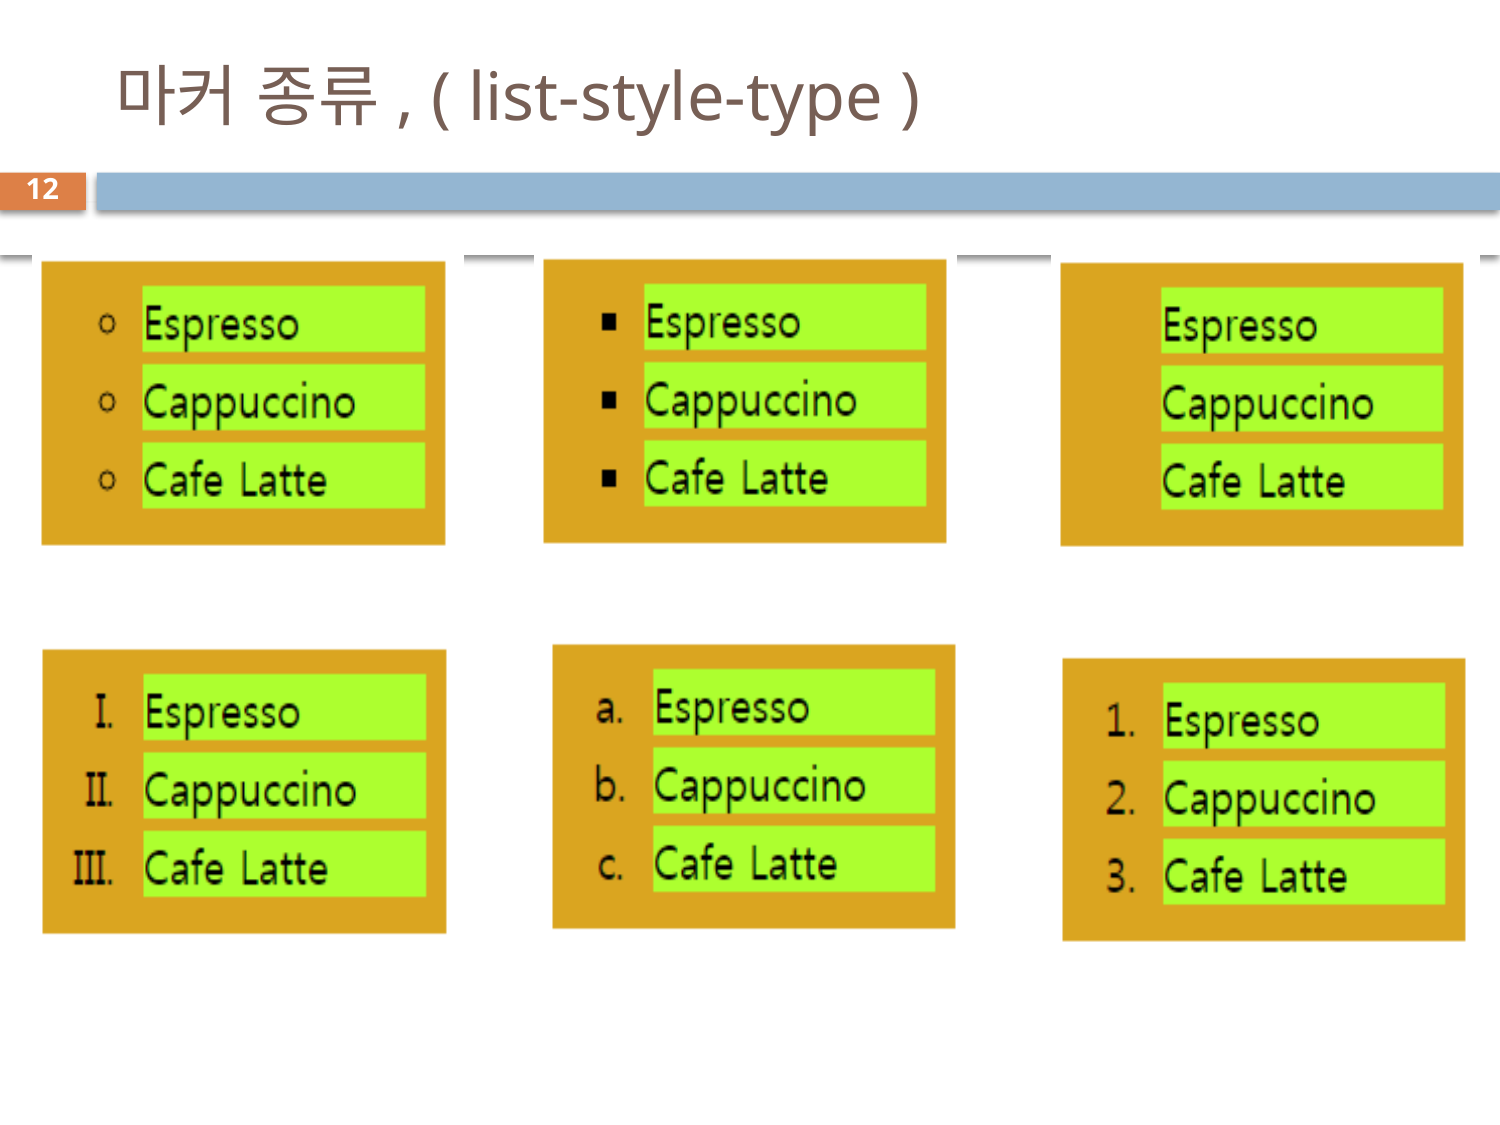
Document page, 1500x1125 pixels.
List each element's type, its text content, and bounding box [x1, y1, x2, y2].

slide_number 12 [0, 170, 87, 211]
title 마커 종류, ( list-style-type ) [100, 37, 1438, 149]
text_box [32, 243, 1480, 955]
